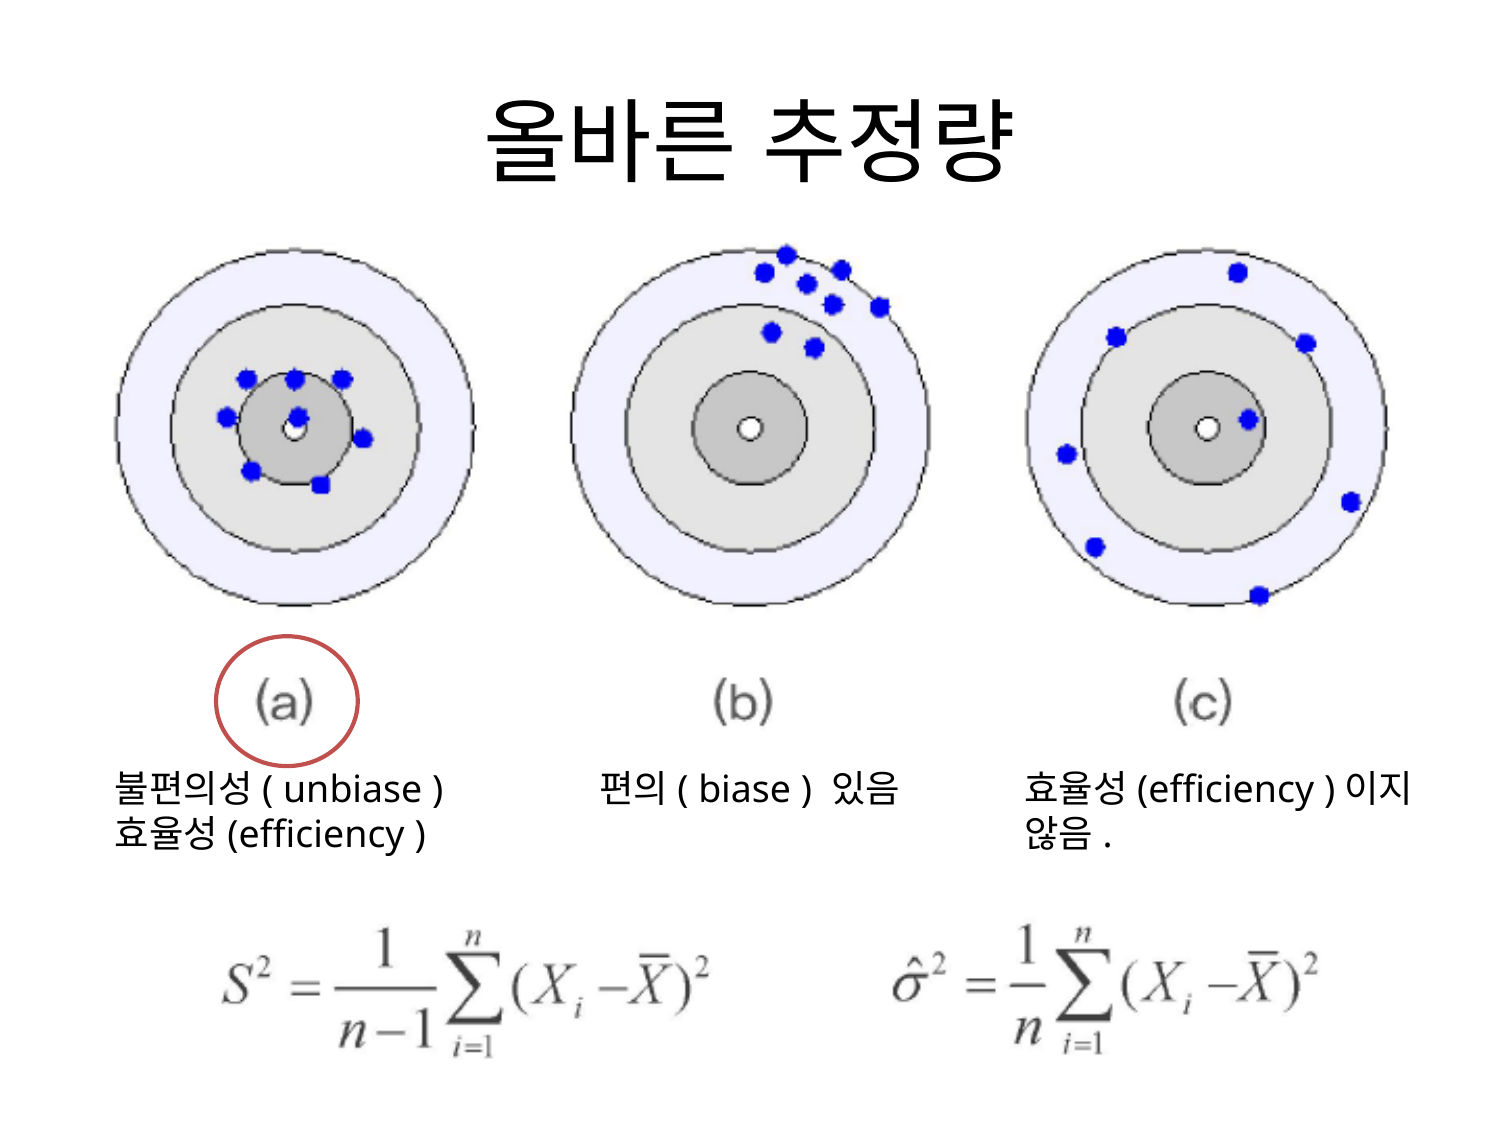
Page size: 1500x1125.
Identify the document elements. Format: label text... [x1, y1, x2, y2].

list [106, 229, 1394, 743]
picture [879, 916, 1329, 1059]
text_box 불편의성( unbiase ) 효율성(efficiency ) [100, 757, 538, 863]
text_box [238, 751, 336, 757]
text_box 효율성(efficiency )이지 않음. [1009, 757, 1436, 863]
text_box 편의( biase ) 있음 [584, 757, 916, 818]
picture [218, 916, 713, 1063]
title 올바른 추정량 [75, 45, 1425, 233]
